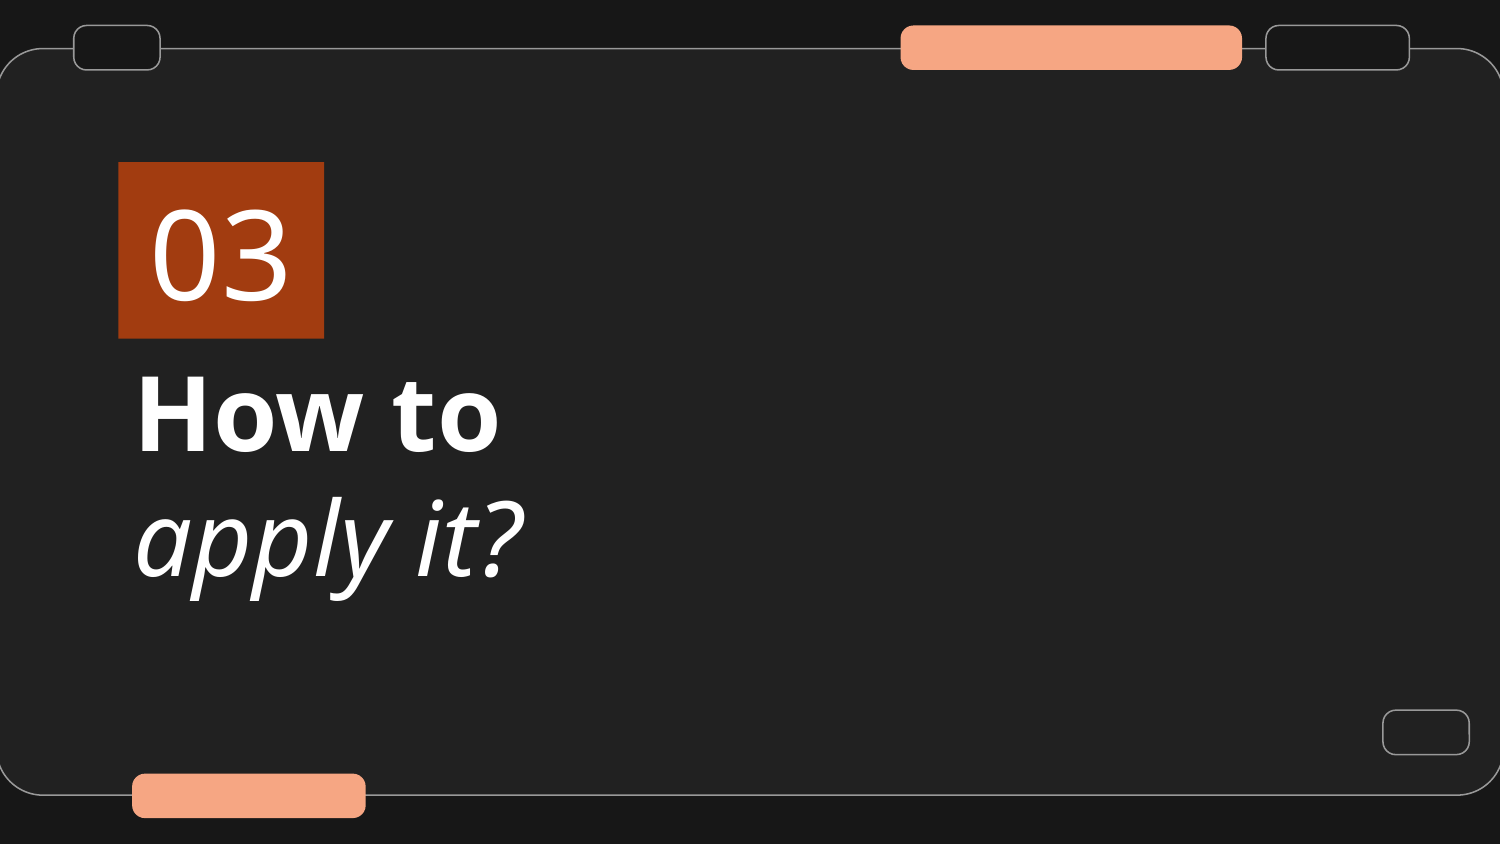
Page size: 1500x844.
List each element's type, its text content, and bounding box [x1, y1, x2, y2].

title 03 [118, 162, 325, 339]
title How to apply it? [118, 358, 832, 613]
